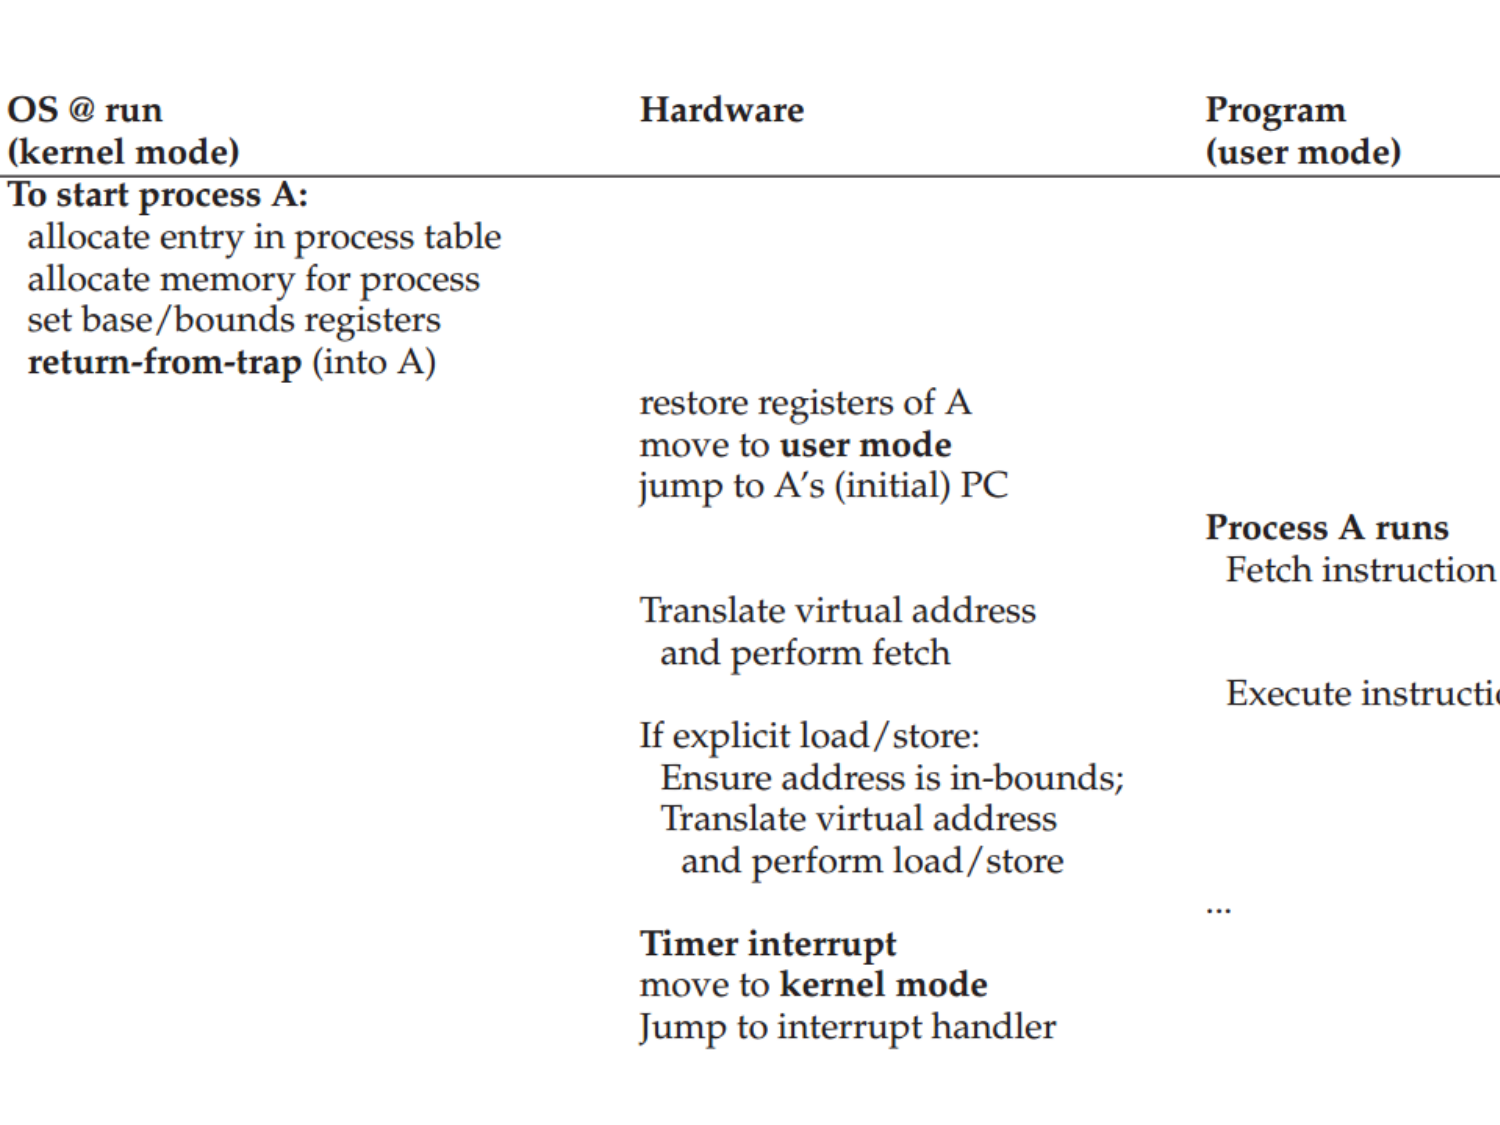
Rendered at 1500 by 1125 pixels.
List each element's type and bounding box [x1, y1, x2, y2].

picture [0, 70, 1500, 1051]
